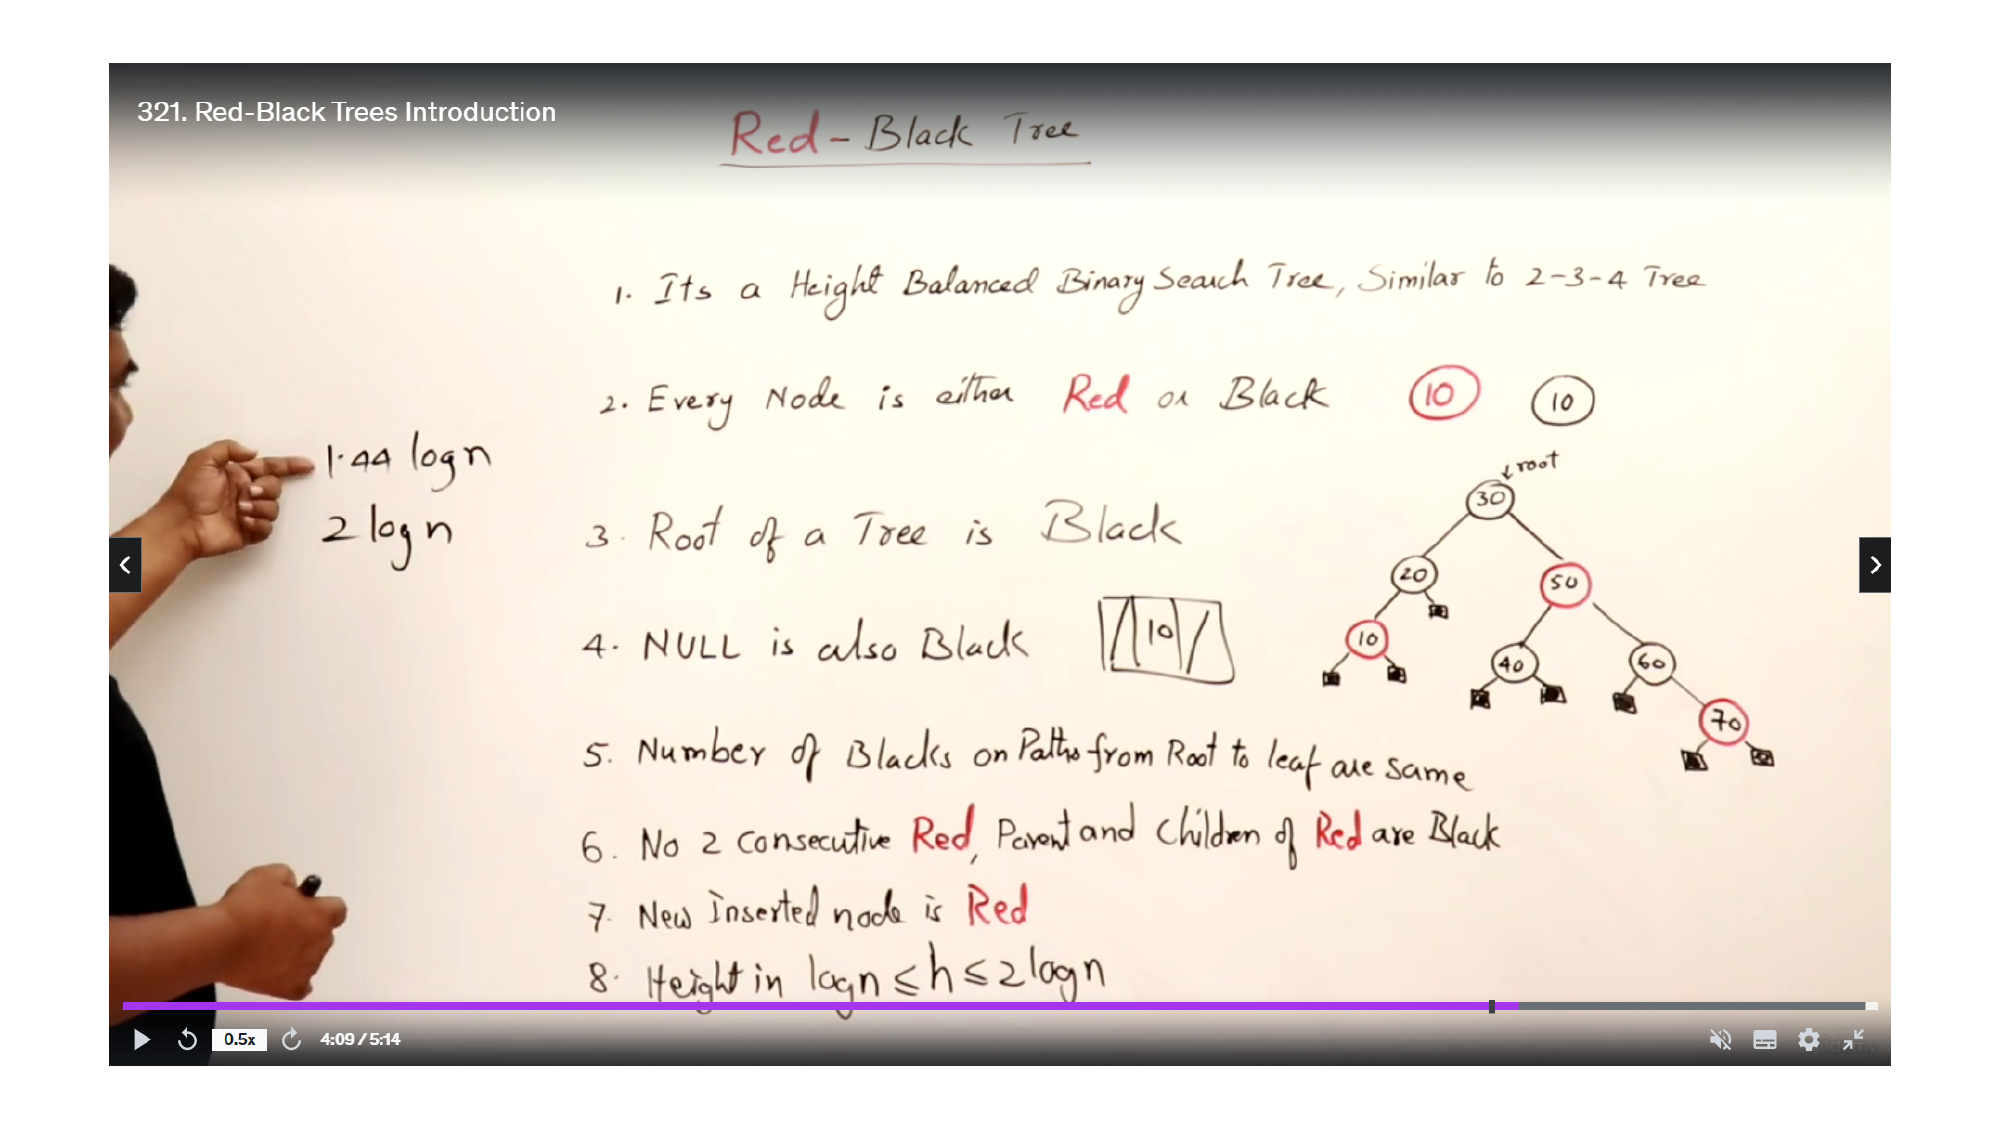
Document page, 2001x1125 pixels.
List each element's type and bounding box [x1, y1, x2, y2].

list [109, 63, 1891, 1066]
